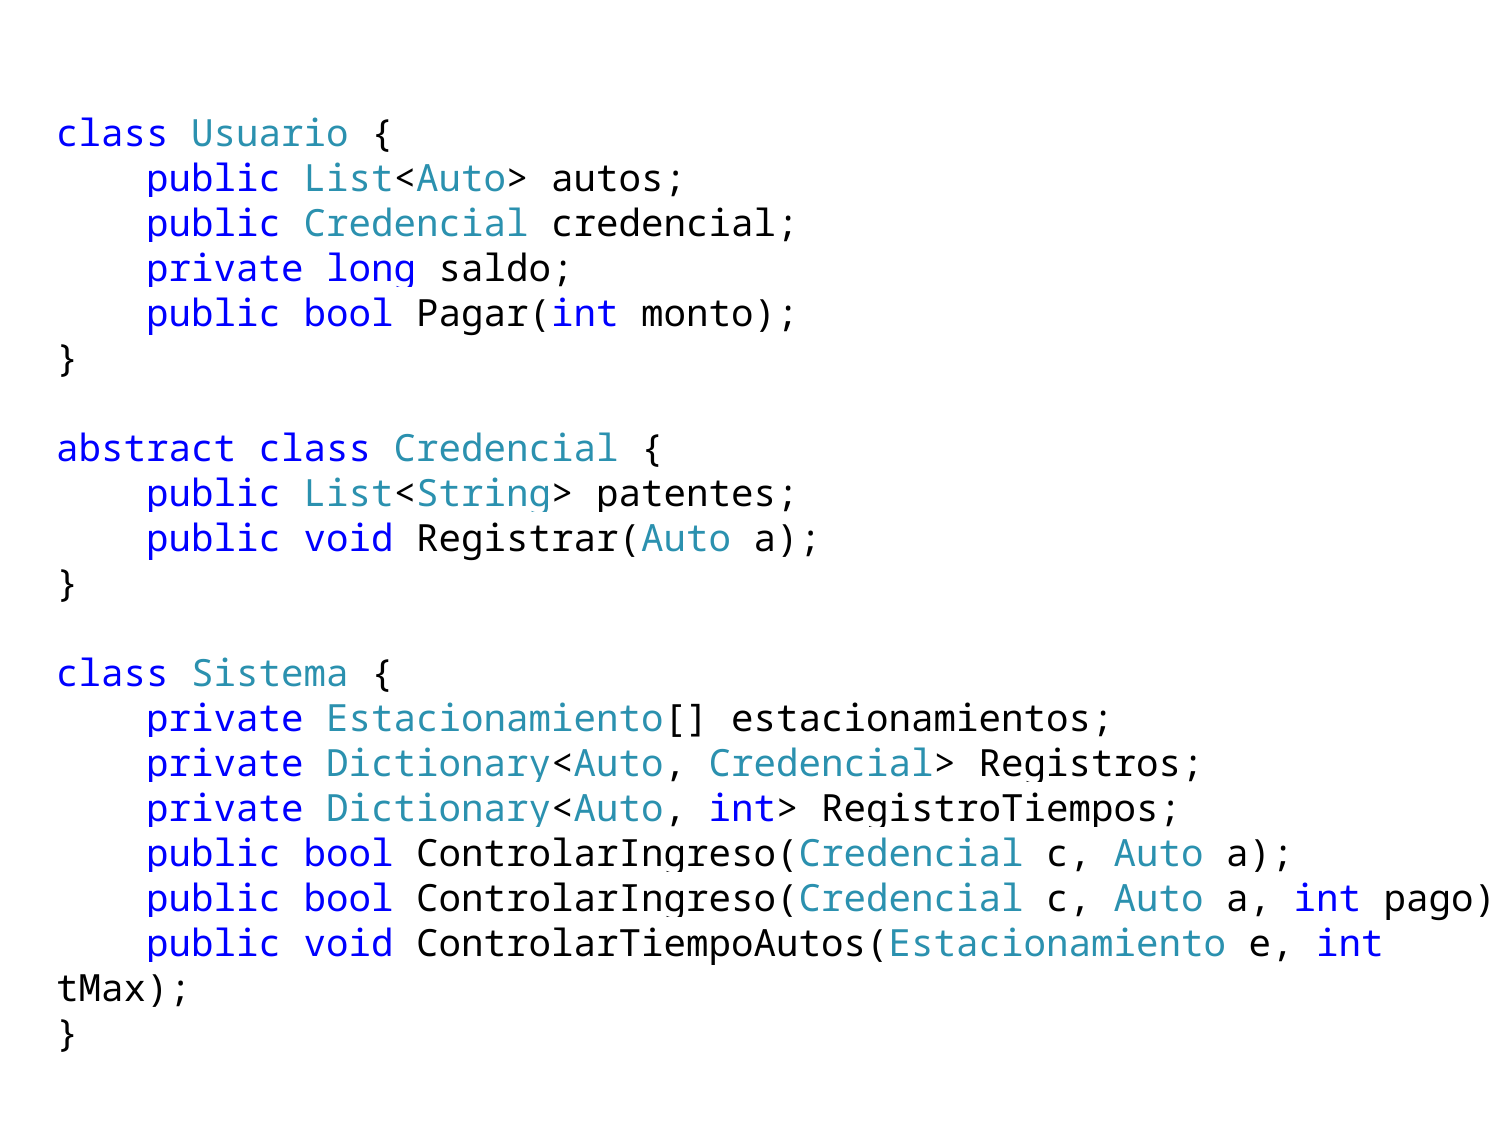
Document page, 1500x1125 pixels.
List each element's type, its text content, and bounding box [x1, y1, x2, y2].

text_box class Usuario { public List<Auto> autos; public Credencial credencial; private long saldo; public bool Pagar(int monto); } abstract class Credencial { public List<String> patentes; public void Registrar(Auto a); } class Sistema { private Estacionamiento[] estacionamientos; private Dictionary<Auto, Credencial> Registros; private Dictionary<Auto, int> RegistroTiempos; public bool ControlarIngreso(Credencial c, Auto a); public bool ControlarIngreso(Credencial c, Auto a, int pago); public void ControlarTiempoAutos(Estacionamiento e, int tMax); } [41, 101, 1500, 1062]
